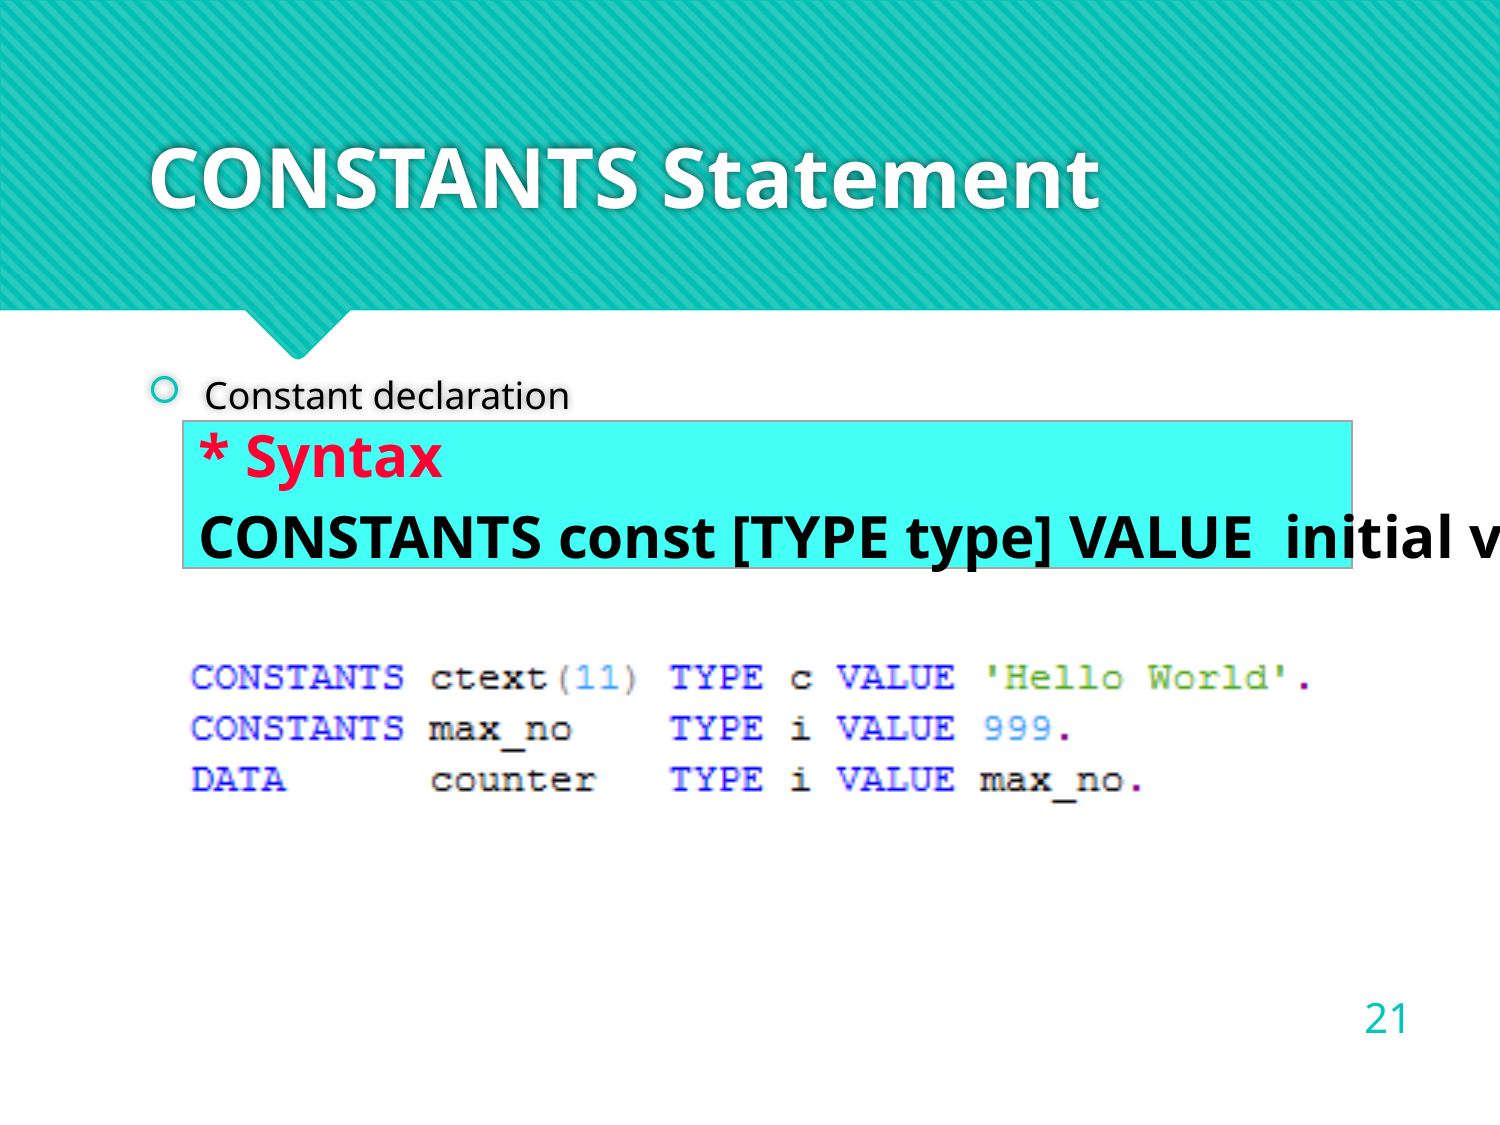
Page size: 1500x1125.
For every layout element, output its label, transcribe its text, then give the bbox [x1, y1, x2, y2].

text_box * Syntax CONSTANTS const [TYPE type] VALUE initial value. [182, 420, 1353, 569]
picture [182, 644, 1362, 858]
title CONSTANTS Statement [132, 73, 1368, 233]
list Constant declaration [132, 364, 1368, 962]
slide_number 21 [1296, 970, 1428, 1051]
